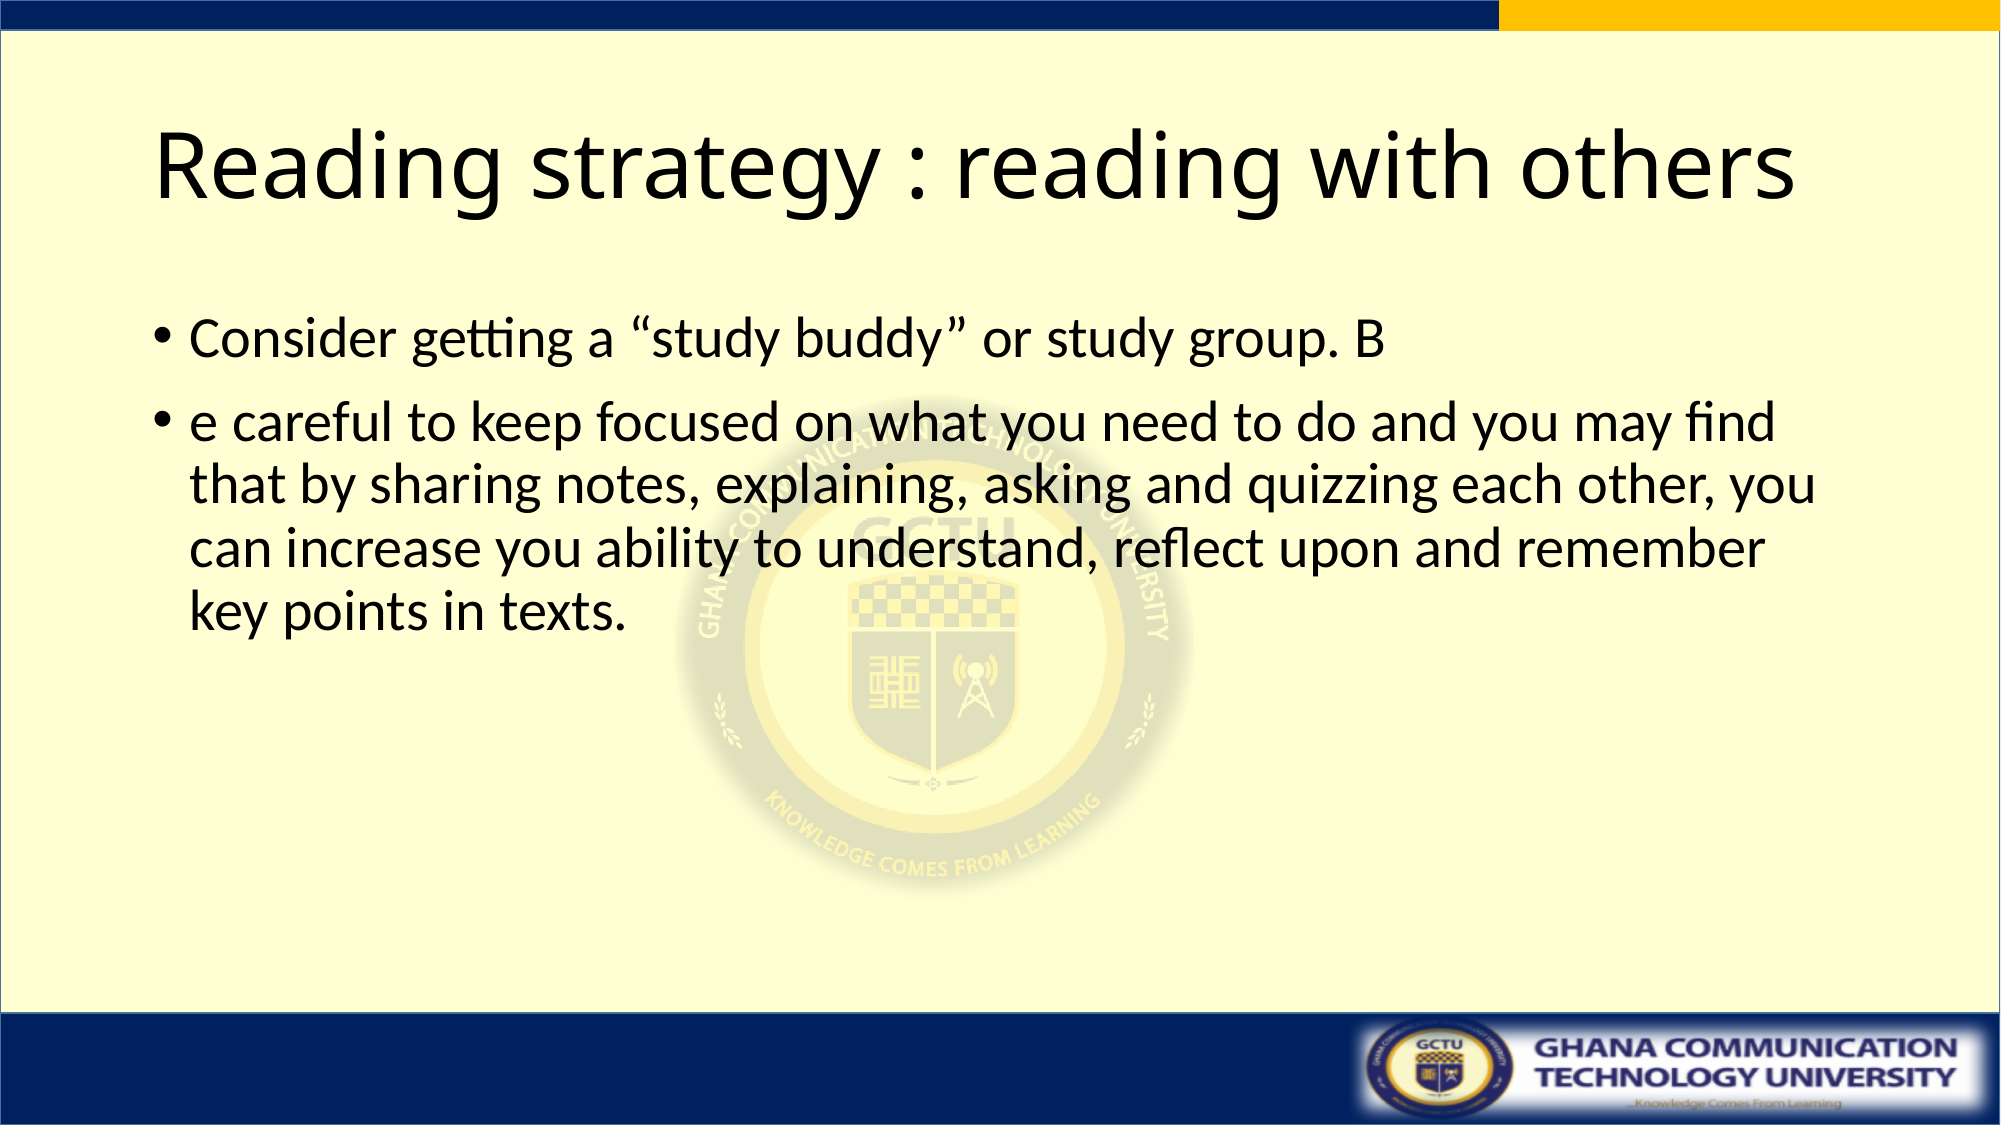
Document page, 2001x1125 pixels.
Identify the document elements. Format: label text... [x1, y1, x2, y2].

title Reading strategy : reading with others [137, 59, 1863, 278]
list Consider getting a “study buddy” or study group. B e careful to keep focused on what you need to do and you may find that by sharing notes, explaining, asking and quizzing each other, you can increase you ability to understand, reflect upon and remember key points in texts. [137, 299, 1863, 1014]
picture [1366, 1033, 1981, 1106]
